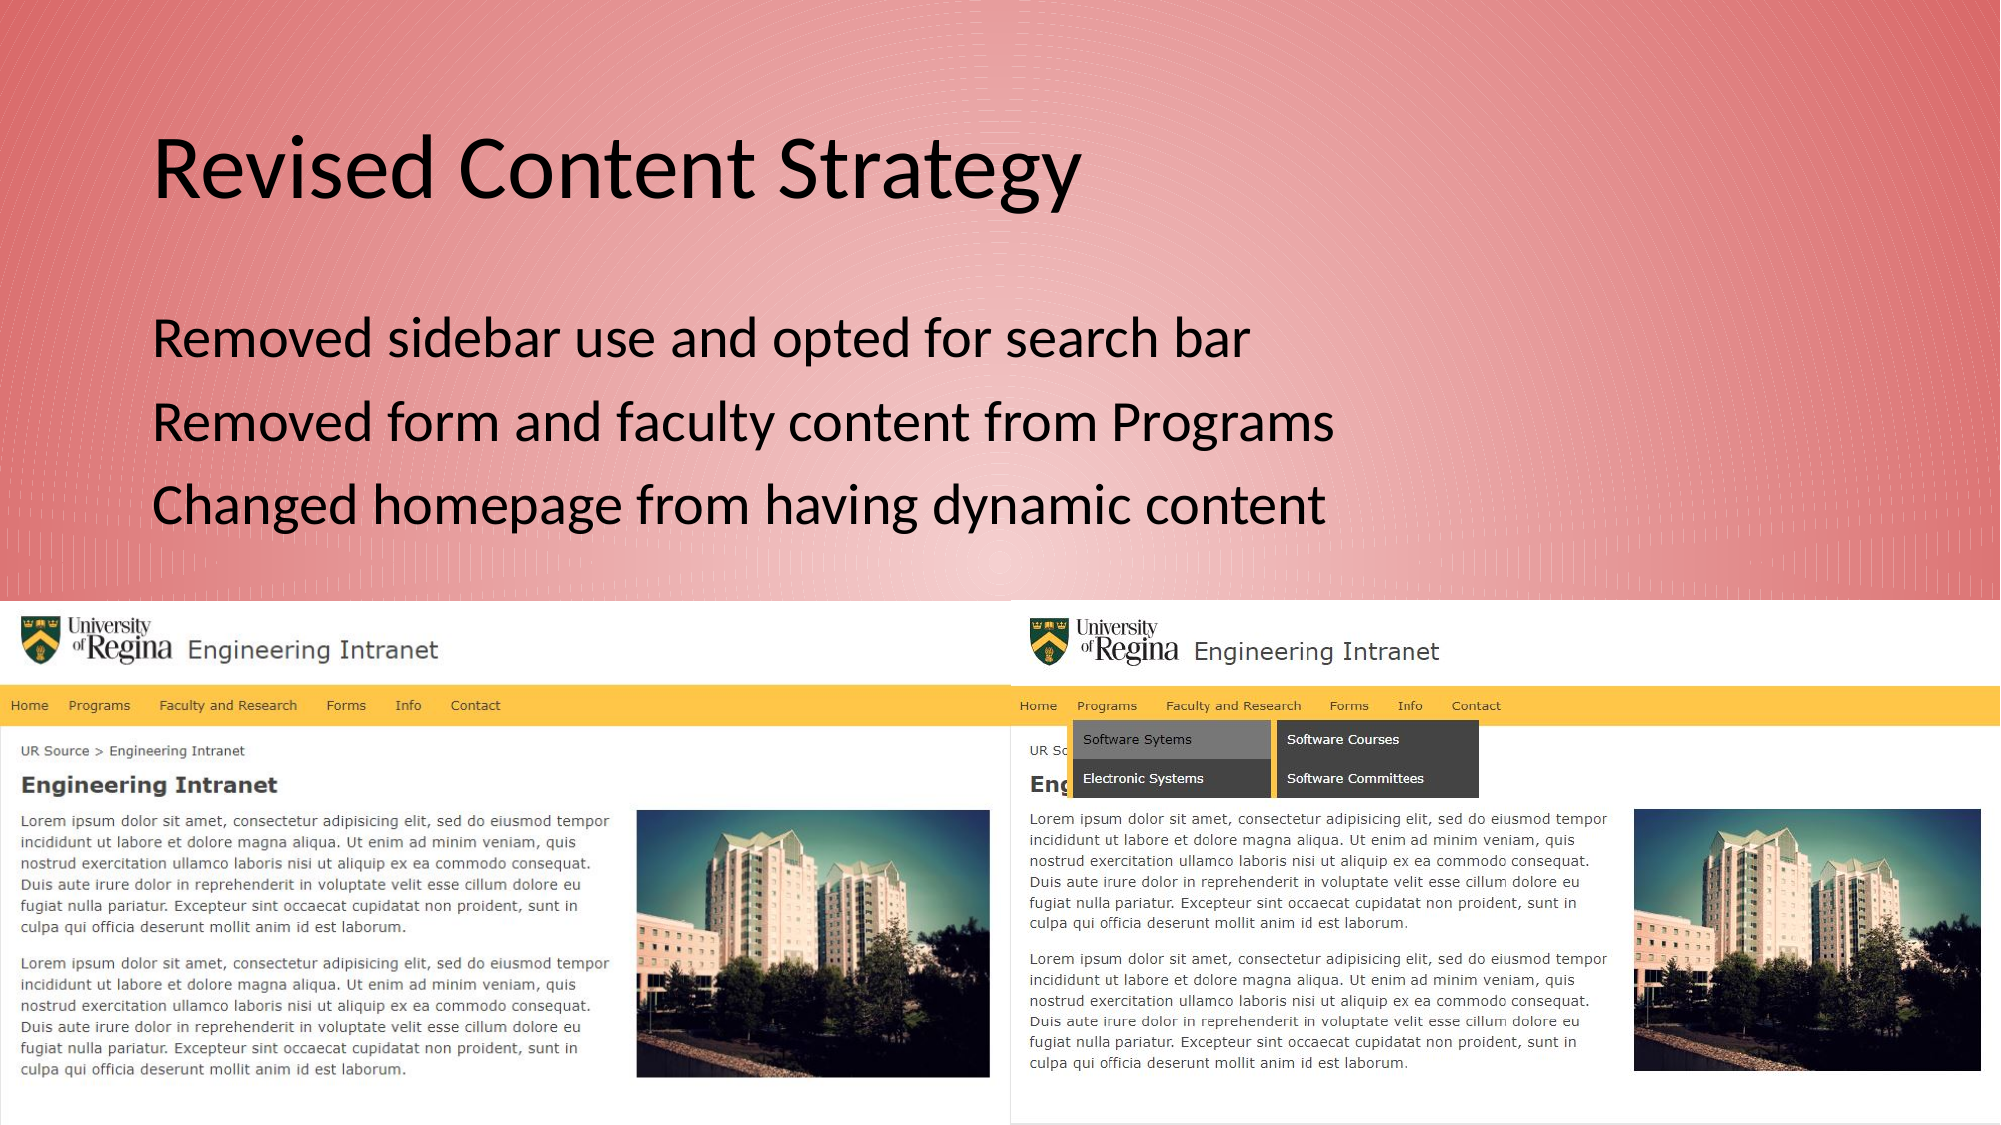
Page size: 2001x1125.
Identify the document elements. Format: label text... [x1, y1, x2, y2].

picture [0, 600, 2000, 1125]
list Removed sidebar use and opted for search bar Removed form and faculty content from Programs Changed homepage from having dynamic content [137, 299, 1863, 600]
title Revised Content Strategy [137, 59, 1863, 278]
